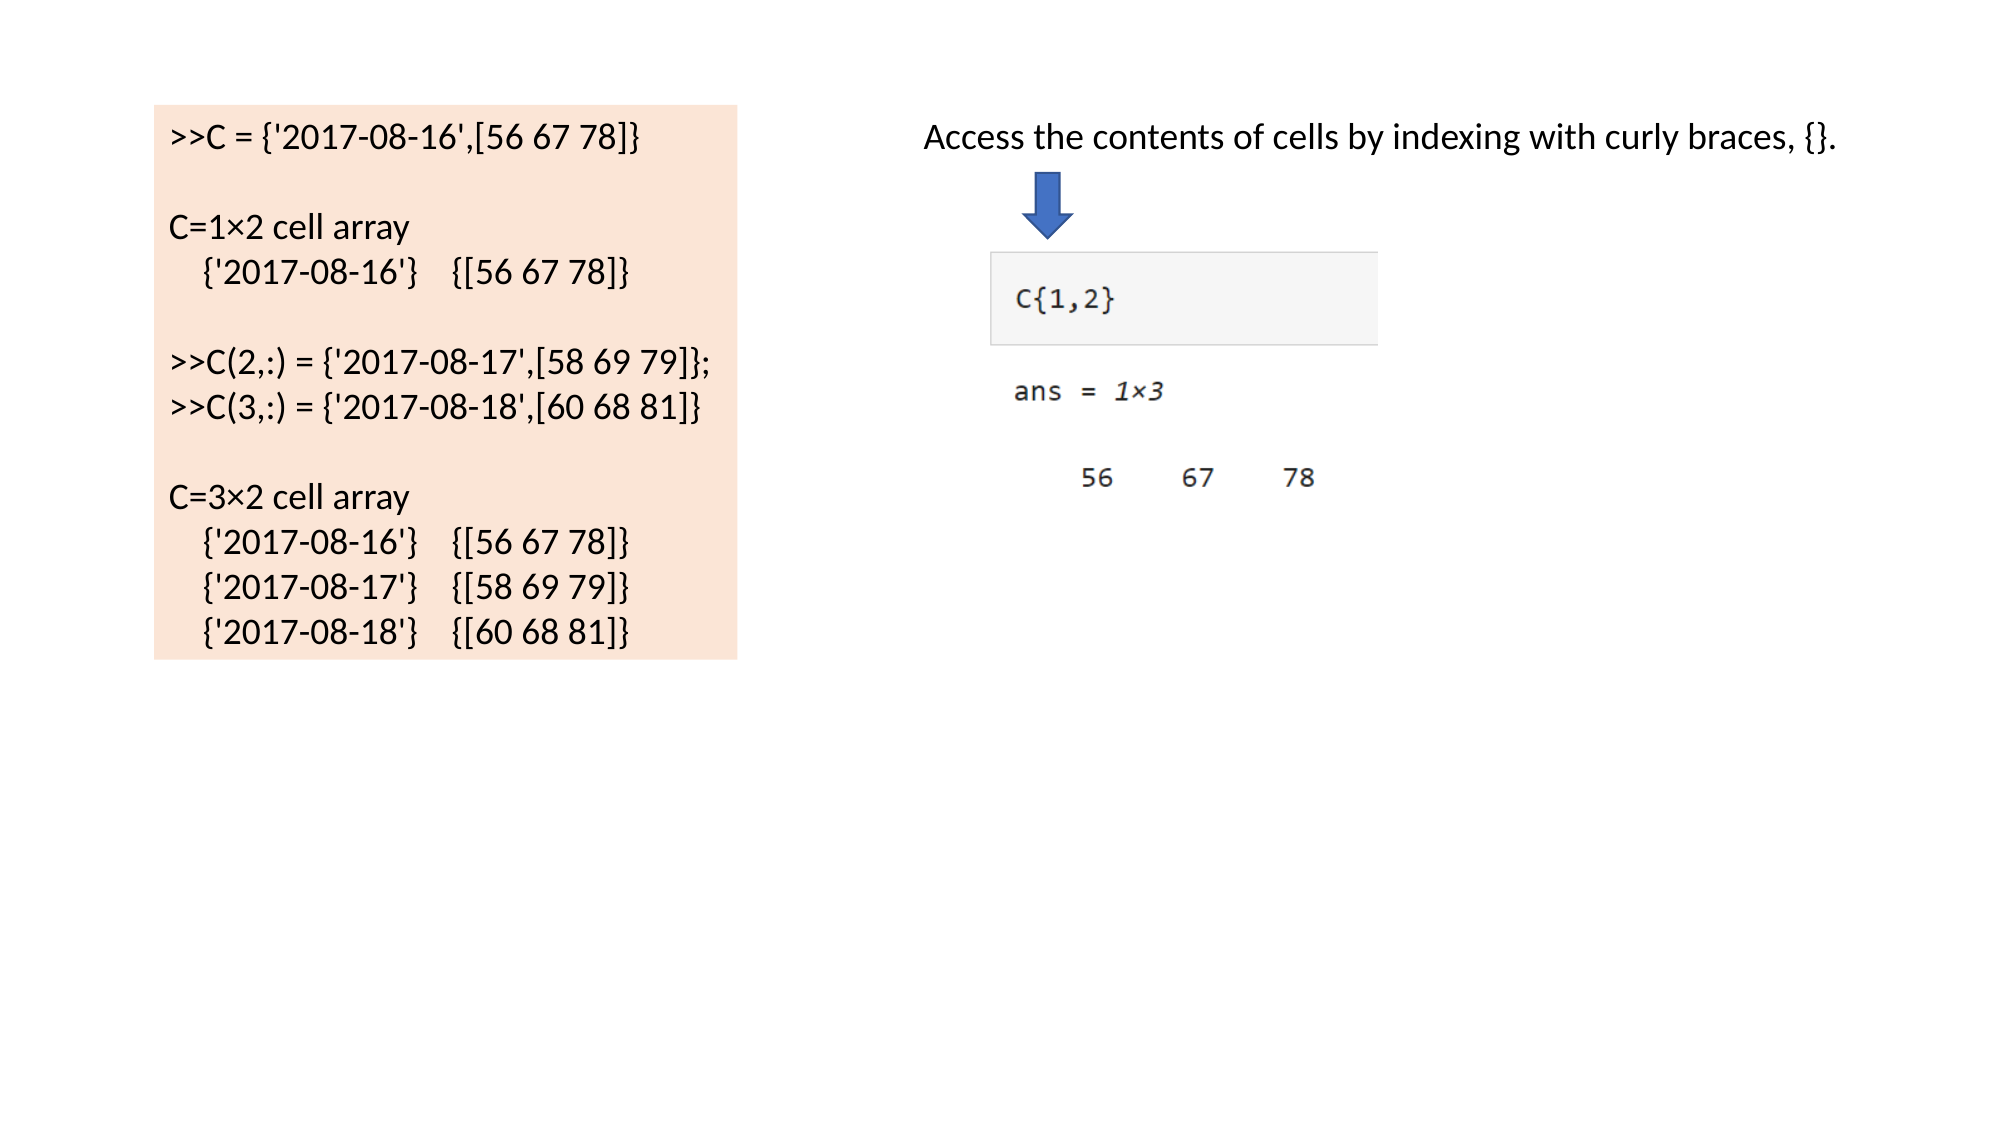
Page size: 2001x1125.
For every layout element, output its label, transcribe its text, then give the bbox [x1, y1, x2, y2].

text_box [1021, 171, 1074, 238]
text_box >>C = {'2017-08-16',[56 67 78]} C=1×2 cell array {'2017-08-16'} {[56 67 78]} >>C(2,:) = {'2017-08-17',[58 69 79]}; >>C(3,:) = {'2017-08-18',[60 68 81]} C=3×2 cell array {'2017-08-16'} {[56 67 78]} {'2017-08-17'} {[58 69 79]} {'2017-08-18'} {[60 68 81]} [154, 104, 738, 660]
picture [974, 238, 1378, 533]
text_box Access the contents of cells by indexing with curly braces, {}. [908, 104, 1909, 165]
